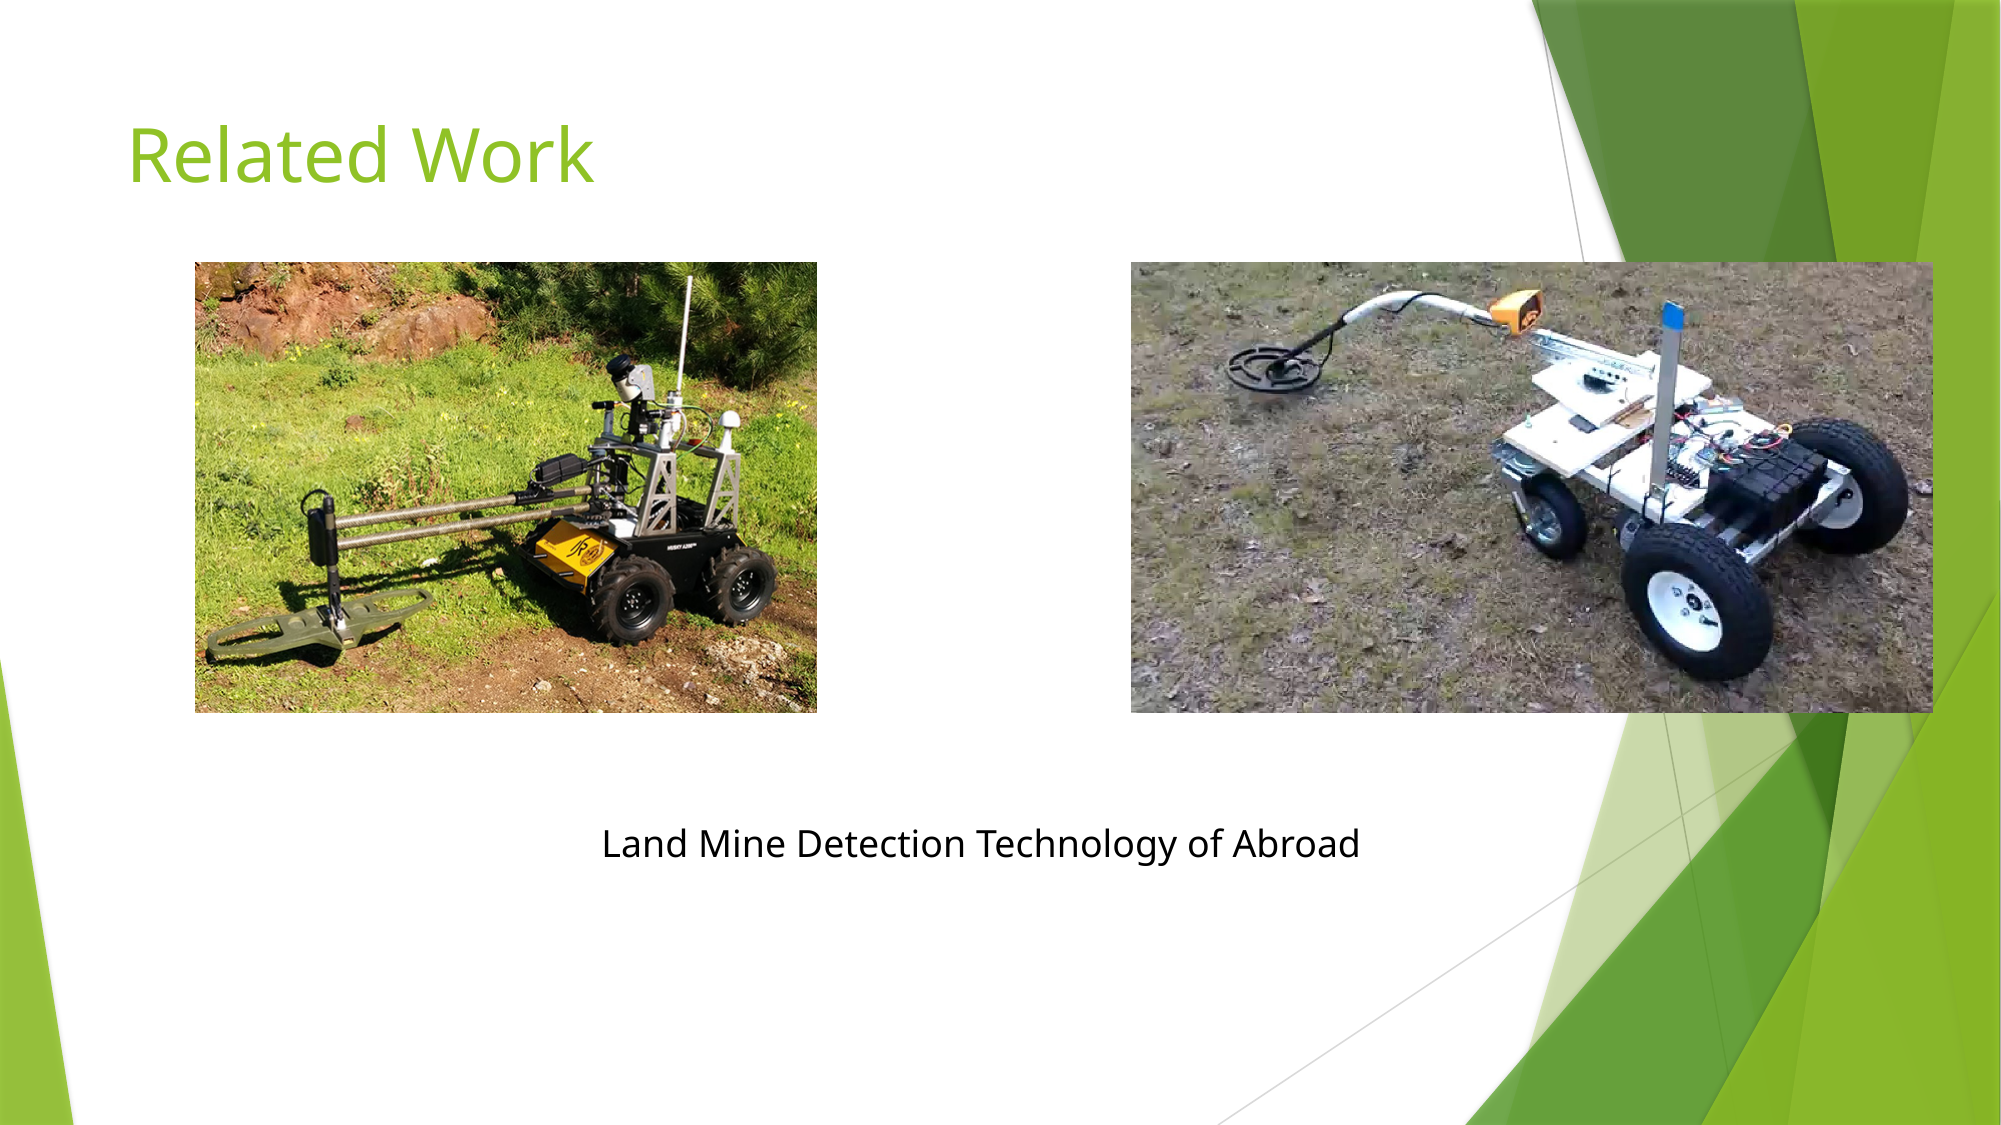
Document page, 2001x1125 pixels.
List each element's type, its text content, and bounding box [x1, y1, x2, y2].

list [1131, 261, 1934, 714]
picture [195, 261, 817, 714]
title Related Work [111, 99, 1522, 317]
text_box Land Mine Detection Technology of Abroad [586, 812, 1387, 873]
